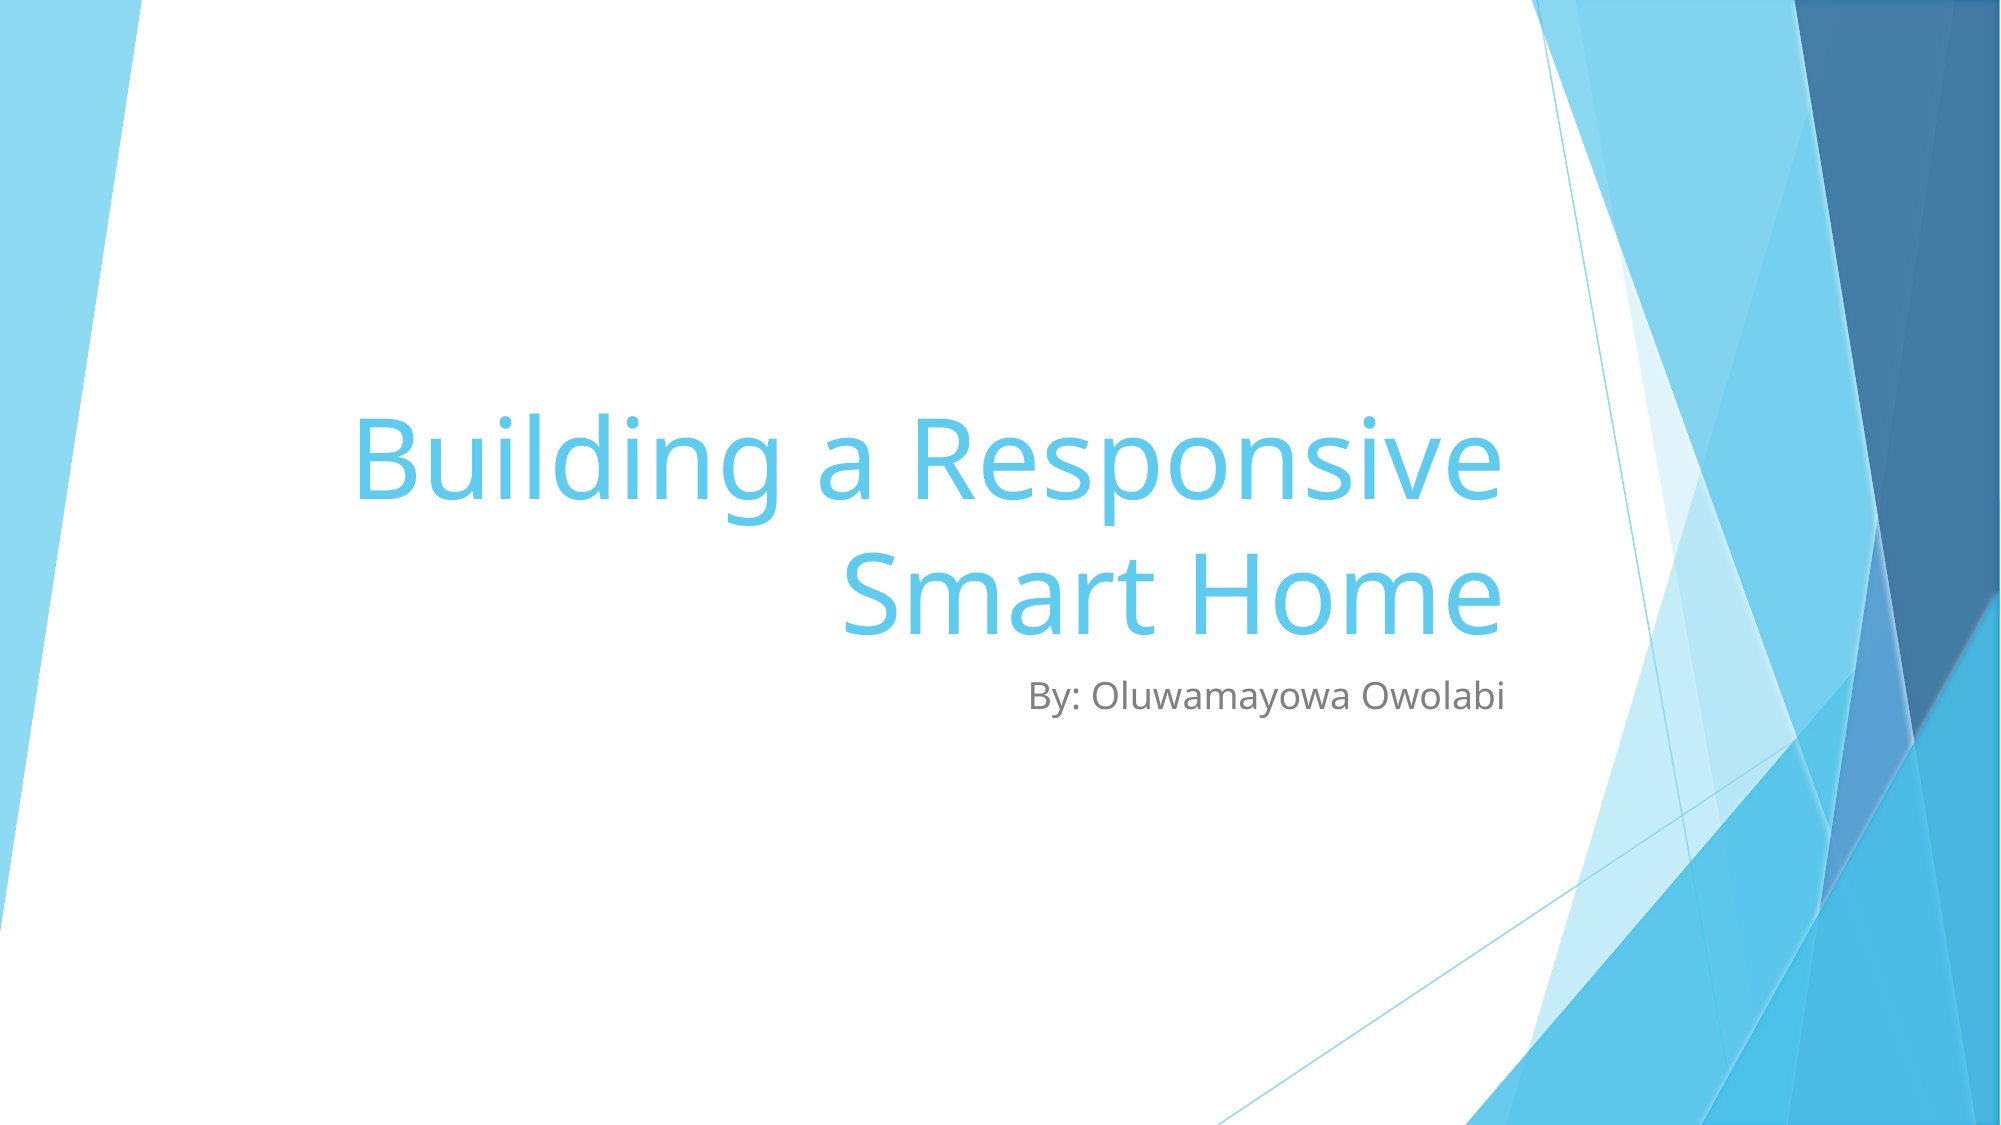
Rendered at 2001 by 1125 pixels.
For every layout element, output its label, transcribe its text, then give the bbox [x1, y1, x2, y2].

title Building a Responsive Smart Home [247, 394, 1522, 664]
subtitle By: Oluwamayowa Owolabi [247, 664, 1522, 845]
